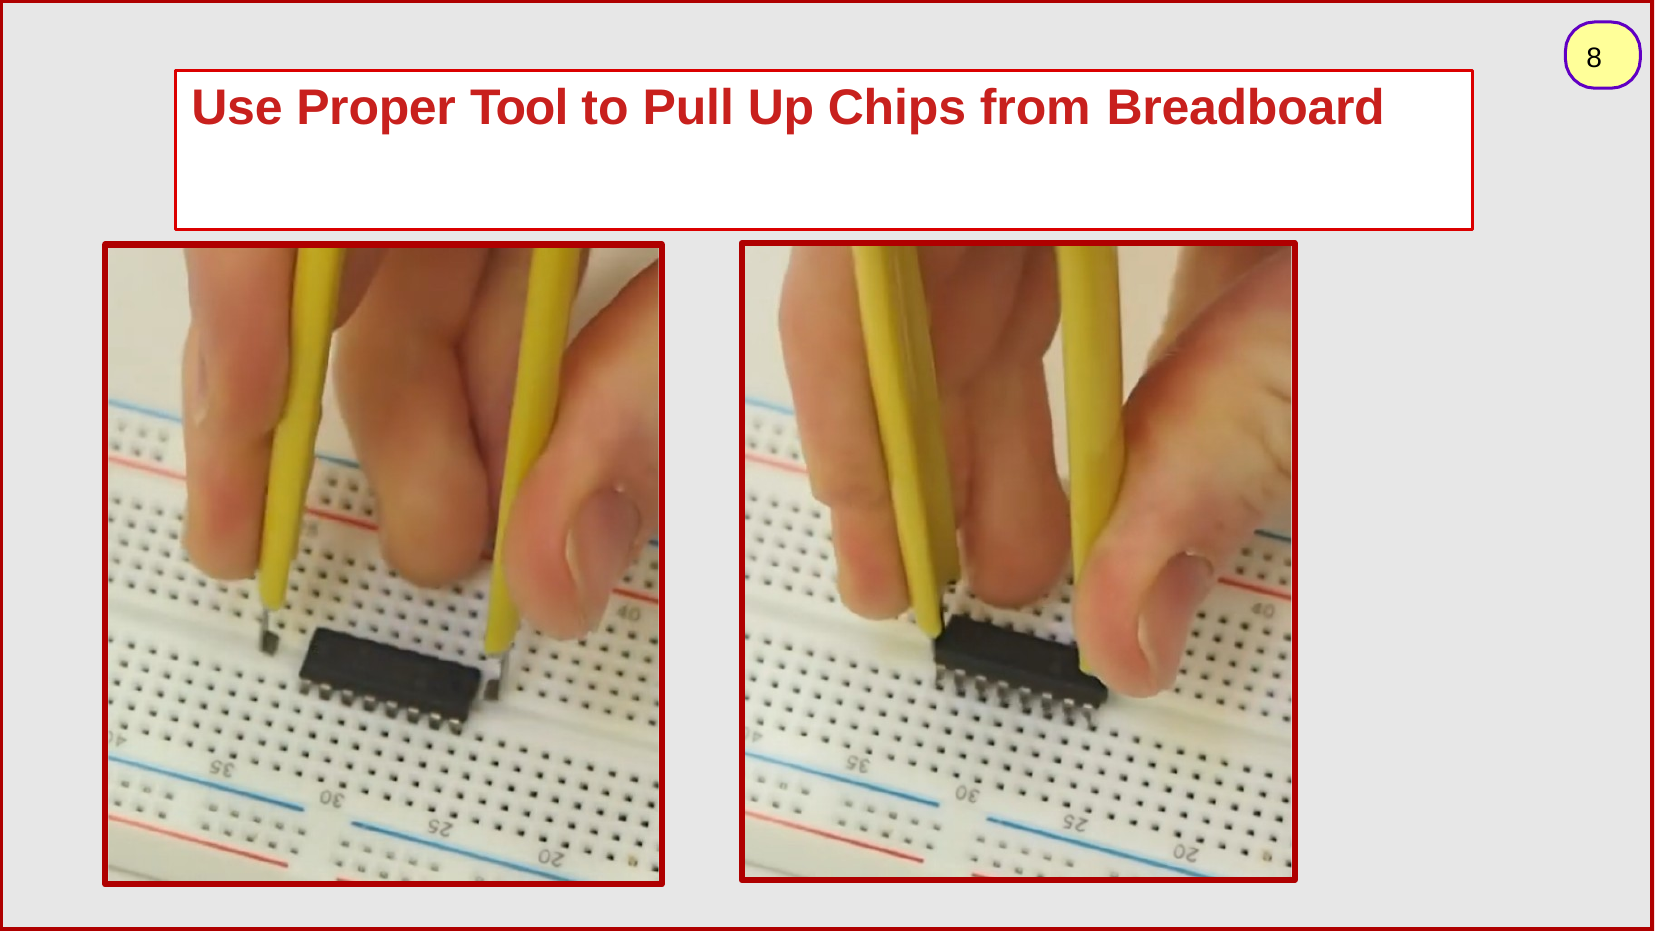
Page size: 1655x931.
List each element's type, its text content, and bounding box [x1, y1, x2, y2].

text_box 8 [1584, 37, 1605, 74]
text_box [105, 244, 662, 885]
title Use Proper Tool to Pull Up Chips from Breadboard [175, 70, 1473, 230]
text_box [741, 243, 1295, 881]
